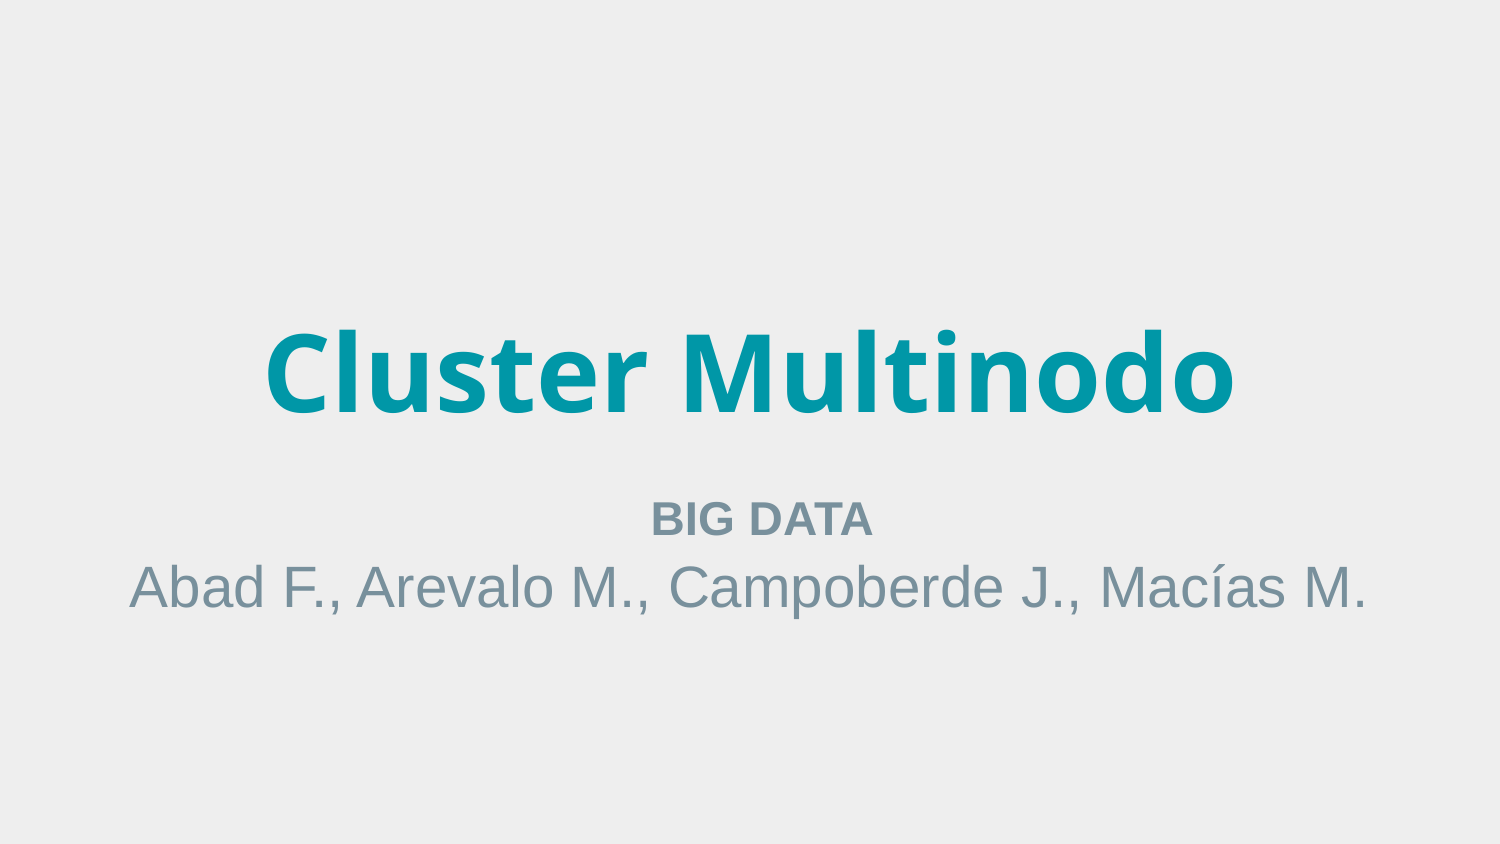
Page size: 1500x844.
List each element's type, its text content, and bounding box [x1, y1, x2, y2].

subtitle Abad F., Arevalo M., Campoberde J., Macías M. [51, 539, 1449, 670]
subtitle BIG DATA [63, 477, 1462, 561]
title Cluster Multinodo [51, 122, 1449, 459]
